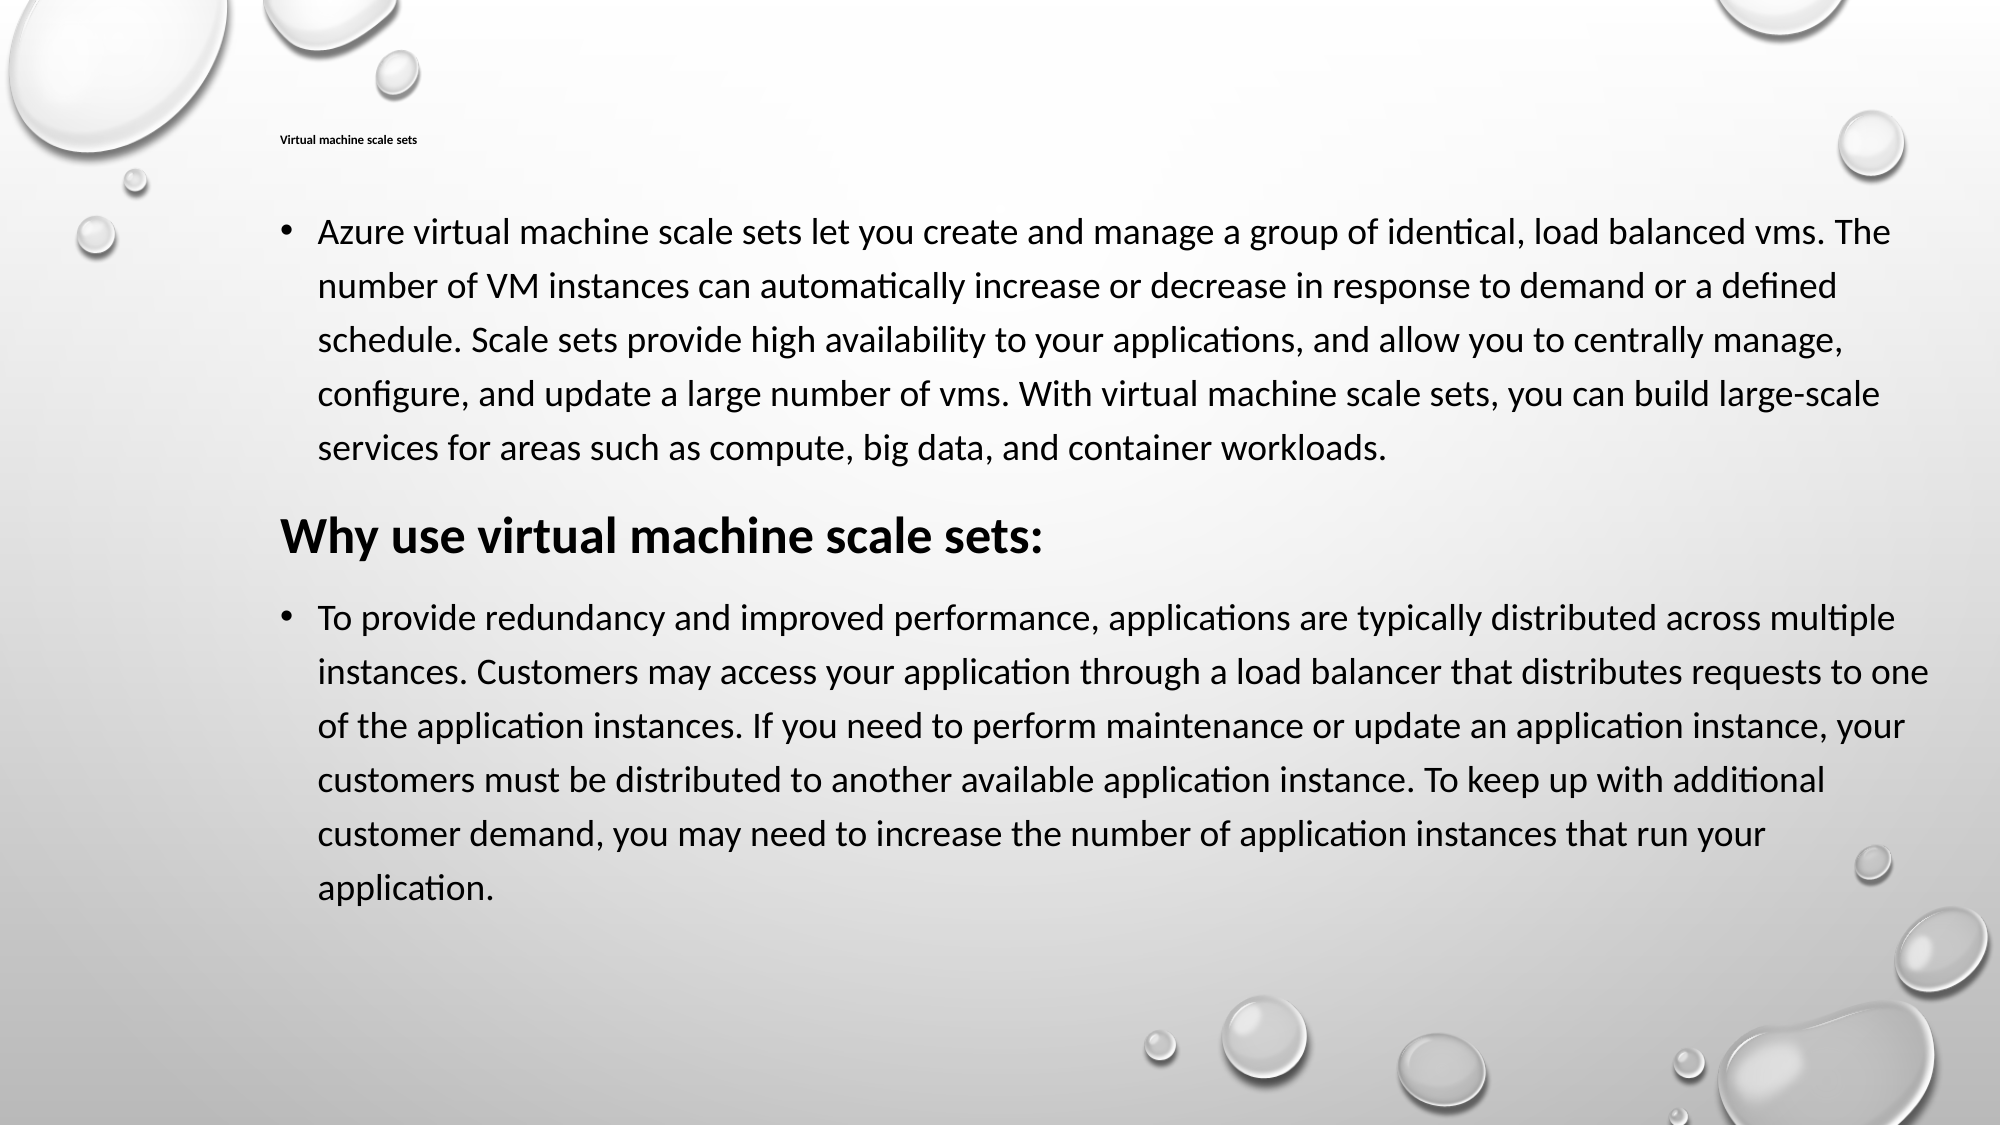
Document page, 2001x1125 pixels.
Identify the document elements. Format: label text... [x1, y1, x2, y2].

list Azure virtual machine scale sets let you create and manage a group of identical, load balanced vms. The number of VM instances can automatically increase or decrease in response to demand or a defined schedule. Scale sets provide high availability to your applications, and allow you to centrally manage, configure, and update a large number of vms. With virtual machine scale sets, you can build large-scale services for areas such as compute, big data, and container workloads. Why use virtual machine scale sets: To provide redundancy and improved performance, applications are typically distributed across multiple instances. Customers may access your application through a load balancer that distributes requests to one of the application instances. If you need to perform maintenance or update an application instance, your customers must be distributed to another available application instance. To keep up with additional customer demand, you may need to increase the number of application instances that run your application. [265, 190, 1966, 1024]
title Virtual machine scale sets [265, 101, 1850, 175]
picture [0, 0, 2000, 1125]
